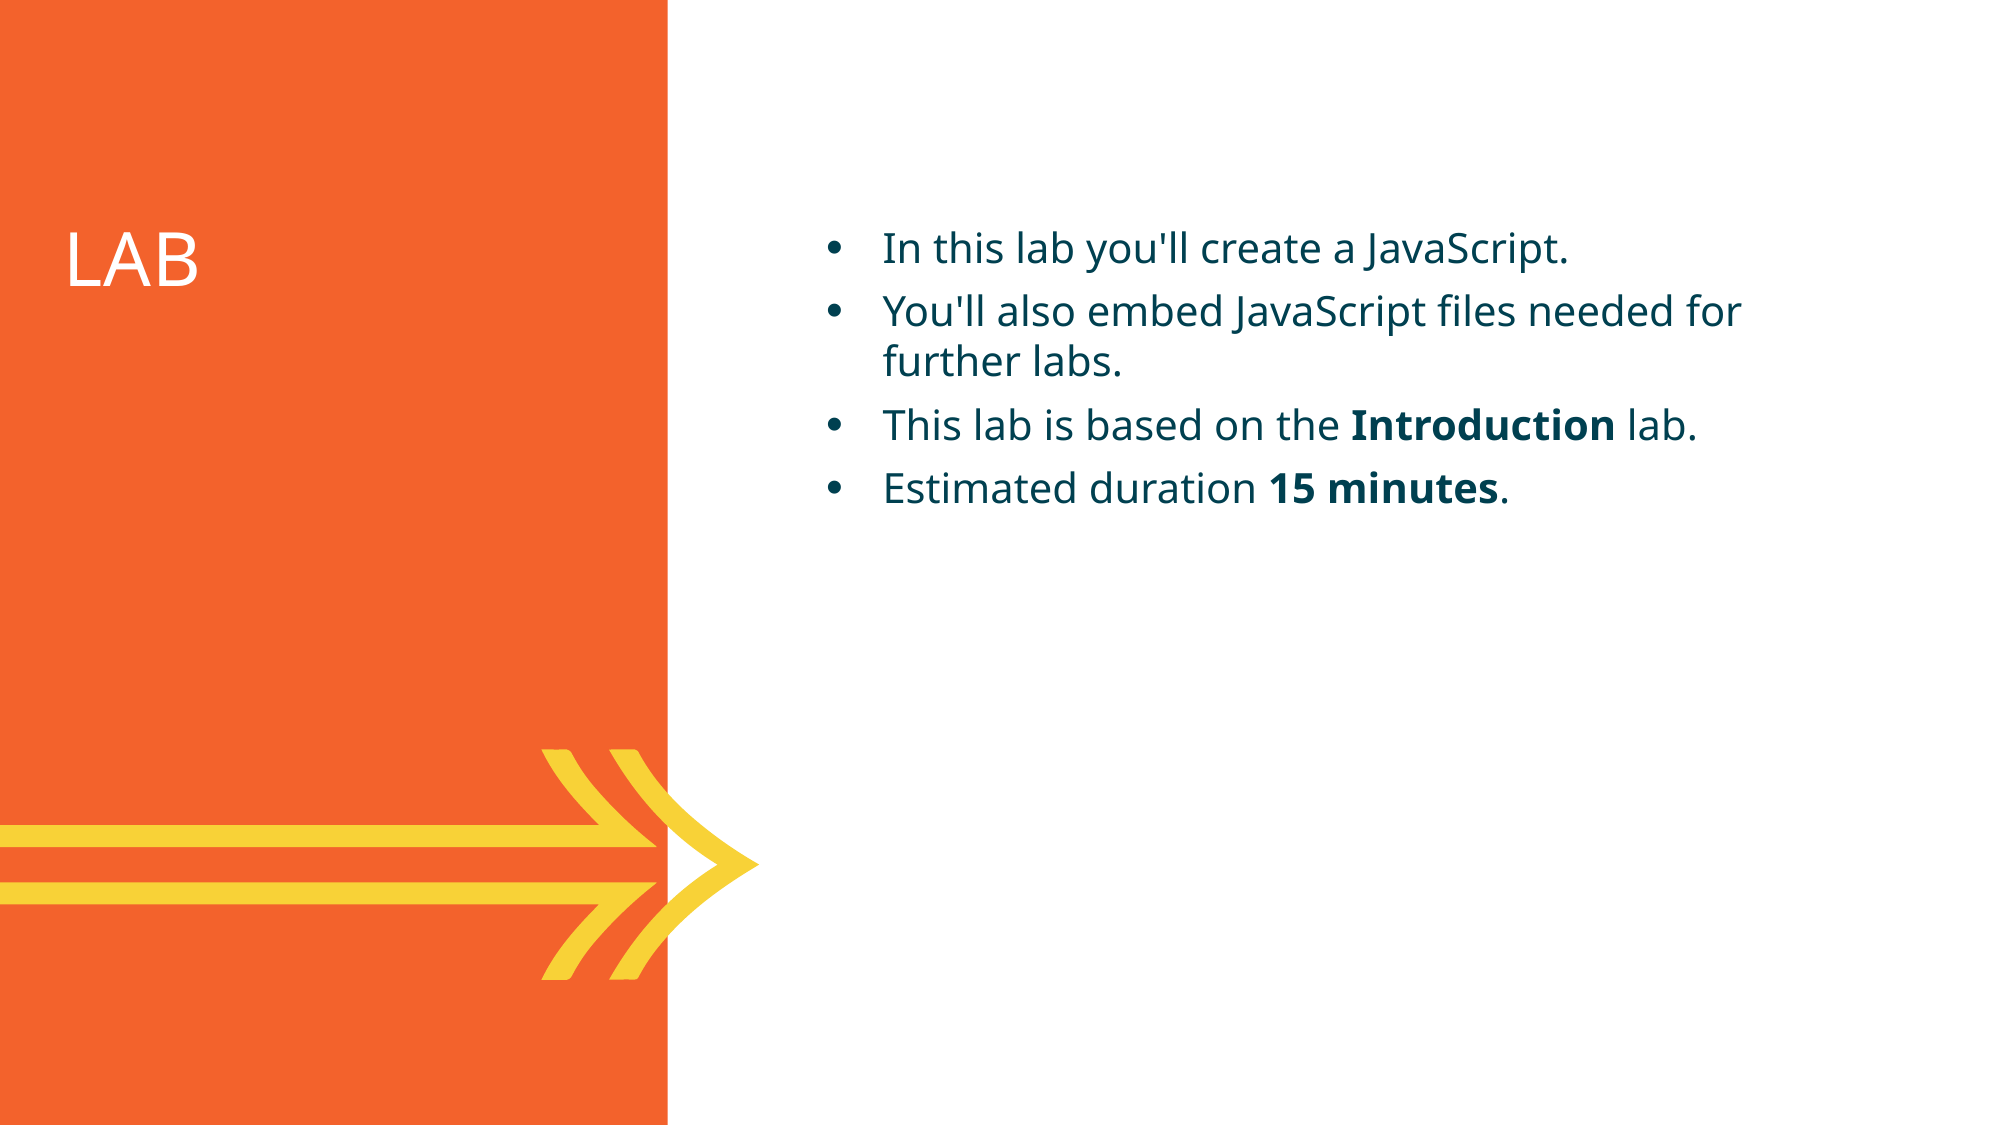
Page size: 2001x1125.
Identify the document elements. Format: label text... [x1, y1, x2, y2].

list In this lab you'll create a JavaScript. You'll also embed JavaScript files needed for further labs. This lab is based on the Introduction lab. Estimated duration 15 minutes. [826, 221, 1833, 894]
list Lab [63, 221, 628, 673]
